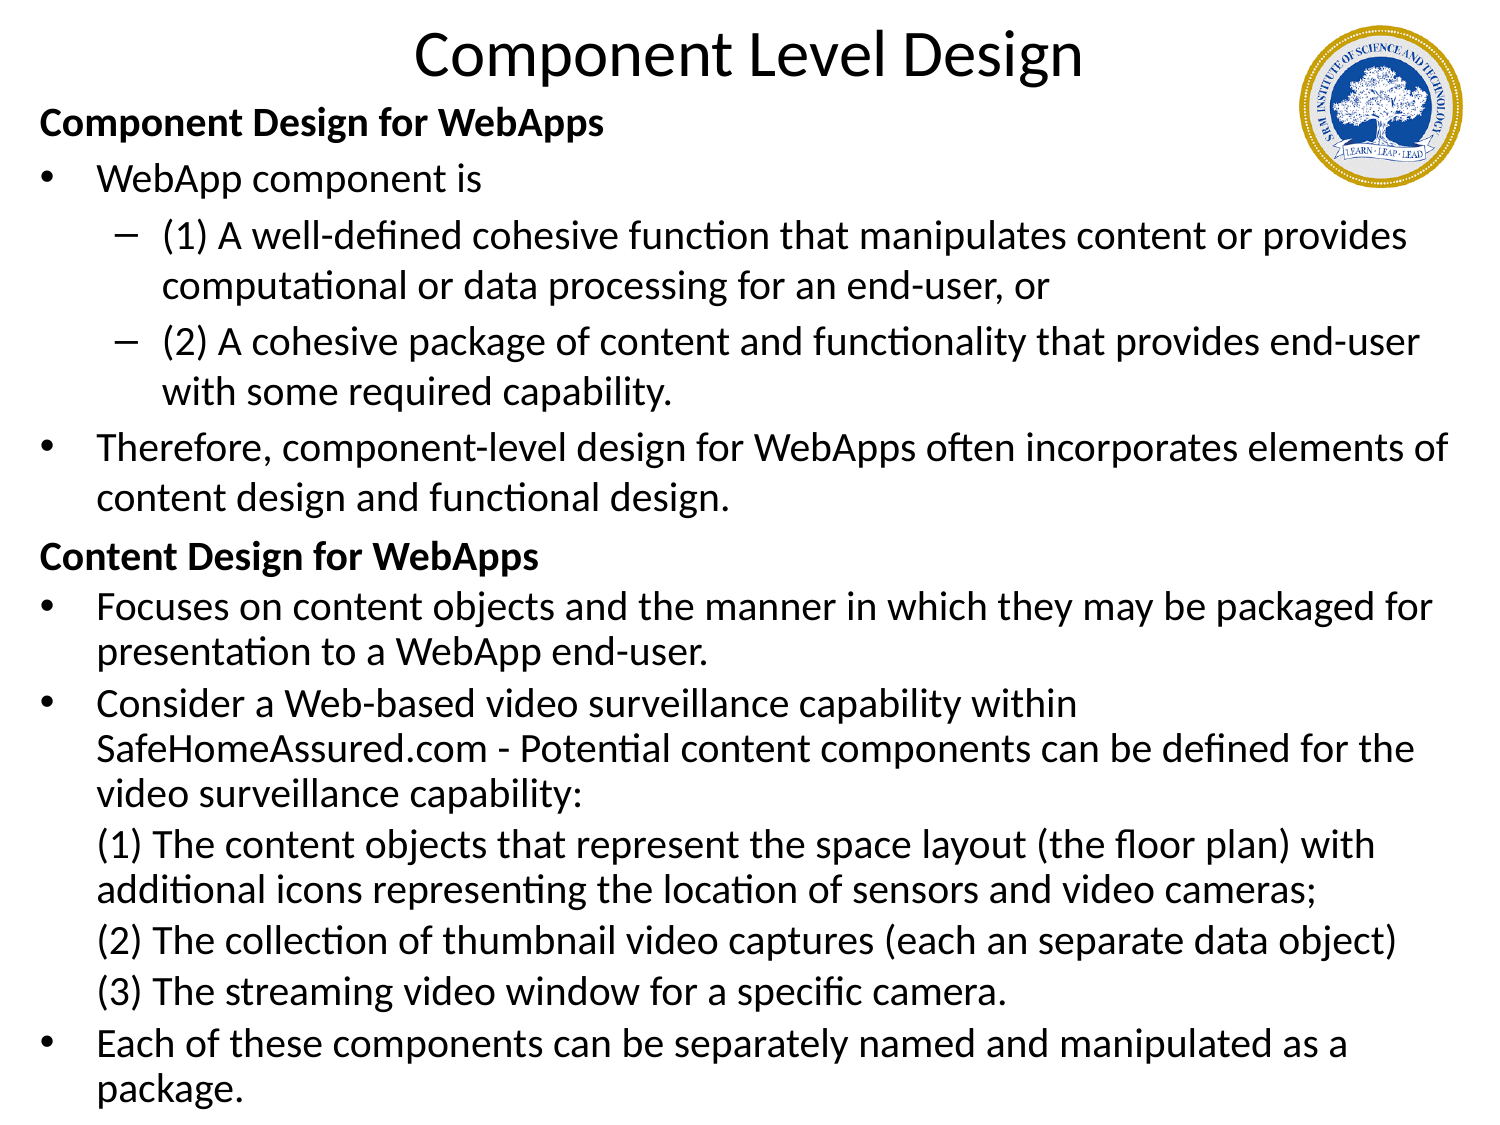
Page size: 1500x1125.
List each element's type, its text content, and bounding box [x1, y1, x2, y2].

picture [1299, 25, 1463, 188]
list Component Design for WebApps WebApp component is (1) A well-defined cohesive function that manipulates content or provides computational or data processing for an end-user, or (2) A cohesive package of content and functionality that provides end-user with some required capability. Therefore, component-level design for WebApps often incorporates elements of content design and functional design. Content Design for WebApps Focuses on content objects and the manner in which they may be packaged for presentation to a WebApp end-user. Consider a Web-based video surveillance capability within SafeHomeAssured.com - Potential content components can be defined for the video surveillance capability: (1) The content objects that represent the space layout (the floor plan) with additional icons representing the location of sensors and video cameras; (2) The collection of thumbnail video captures (each an separate data object) (3) The streaming video window for a specific camera. Each of these components can be separately named and manipulated as a package. [24, 87, 1475, 1100]
title Component Level Design [75, 0, 1425, 87]
